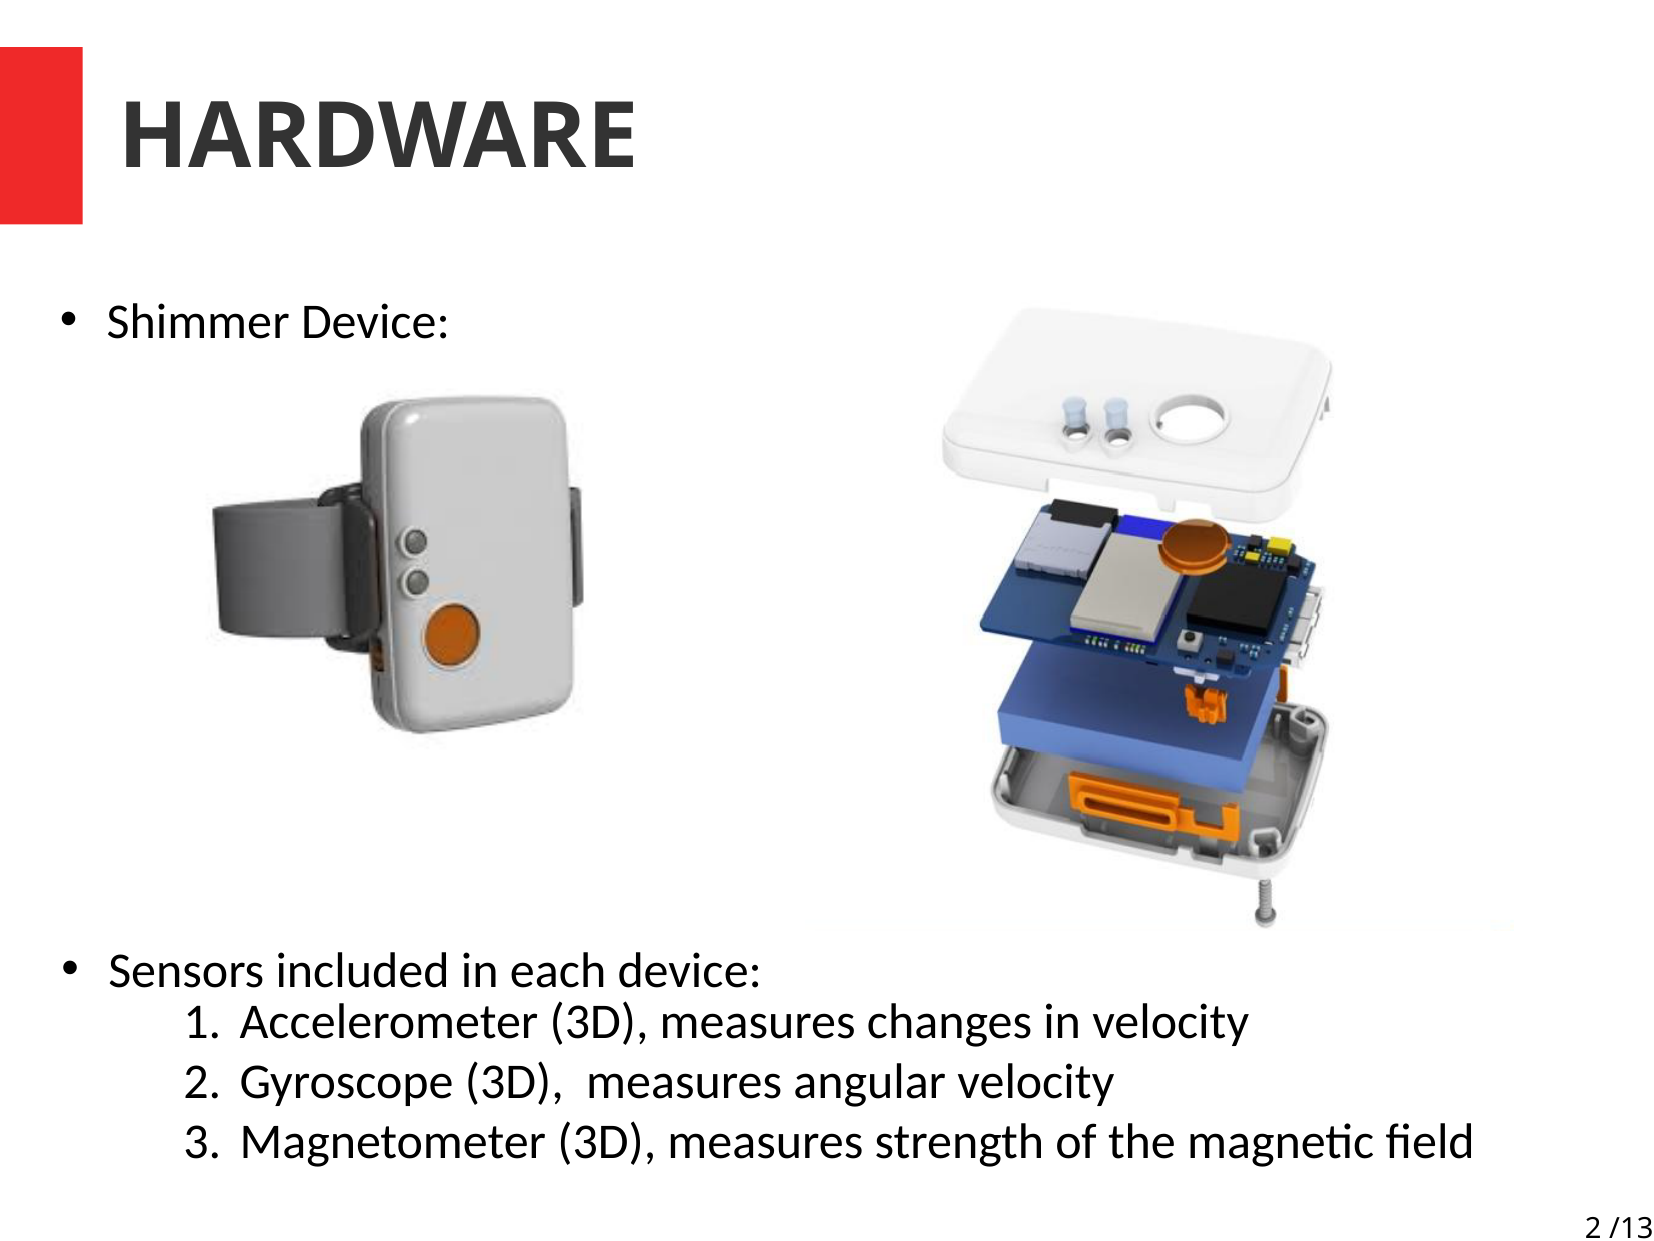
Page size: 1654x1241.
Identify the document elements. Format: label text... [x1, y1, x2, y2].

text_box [43, 930, 1498, 1178]
picture [18, 372, 616, 758]
title HARDWARE [118, 27, 1548, 235]
picture [805, 295, 1514, 931]
text_box Shimmer Device: [44, 281, 477, 356]
slide_number 2 /13 [1268, 1209, 1654, 1241]
